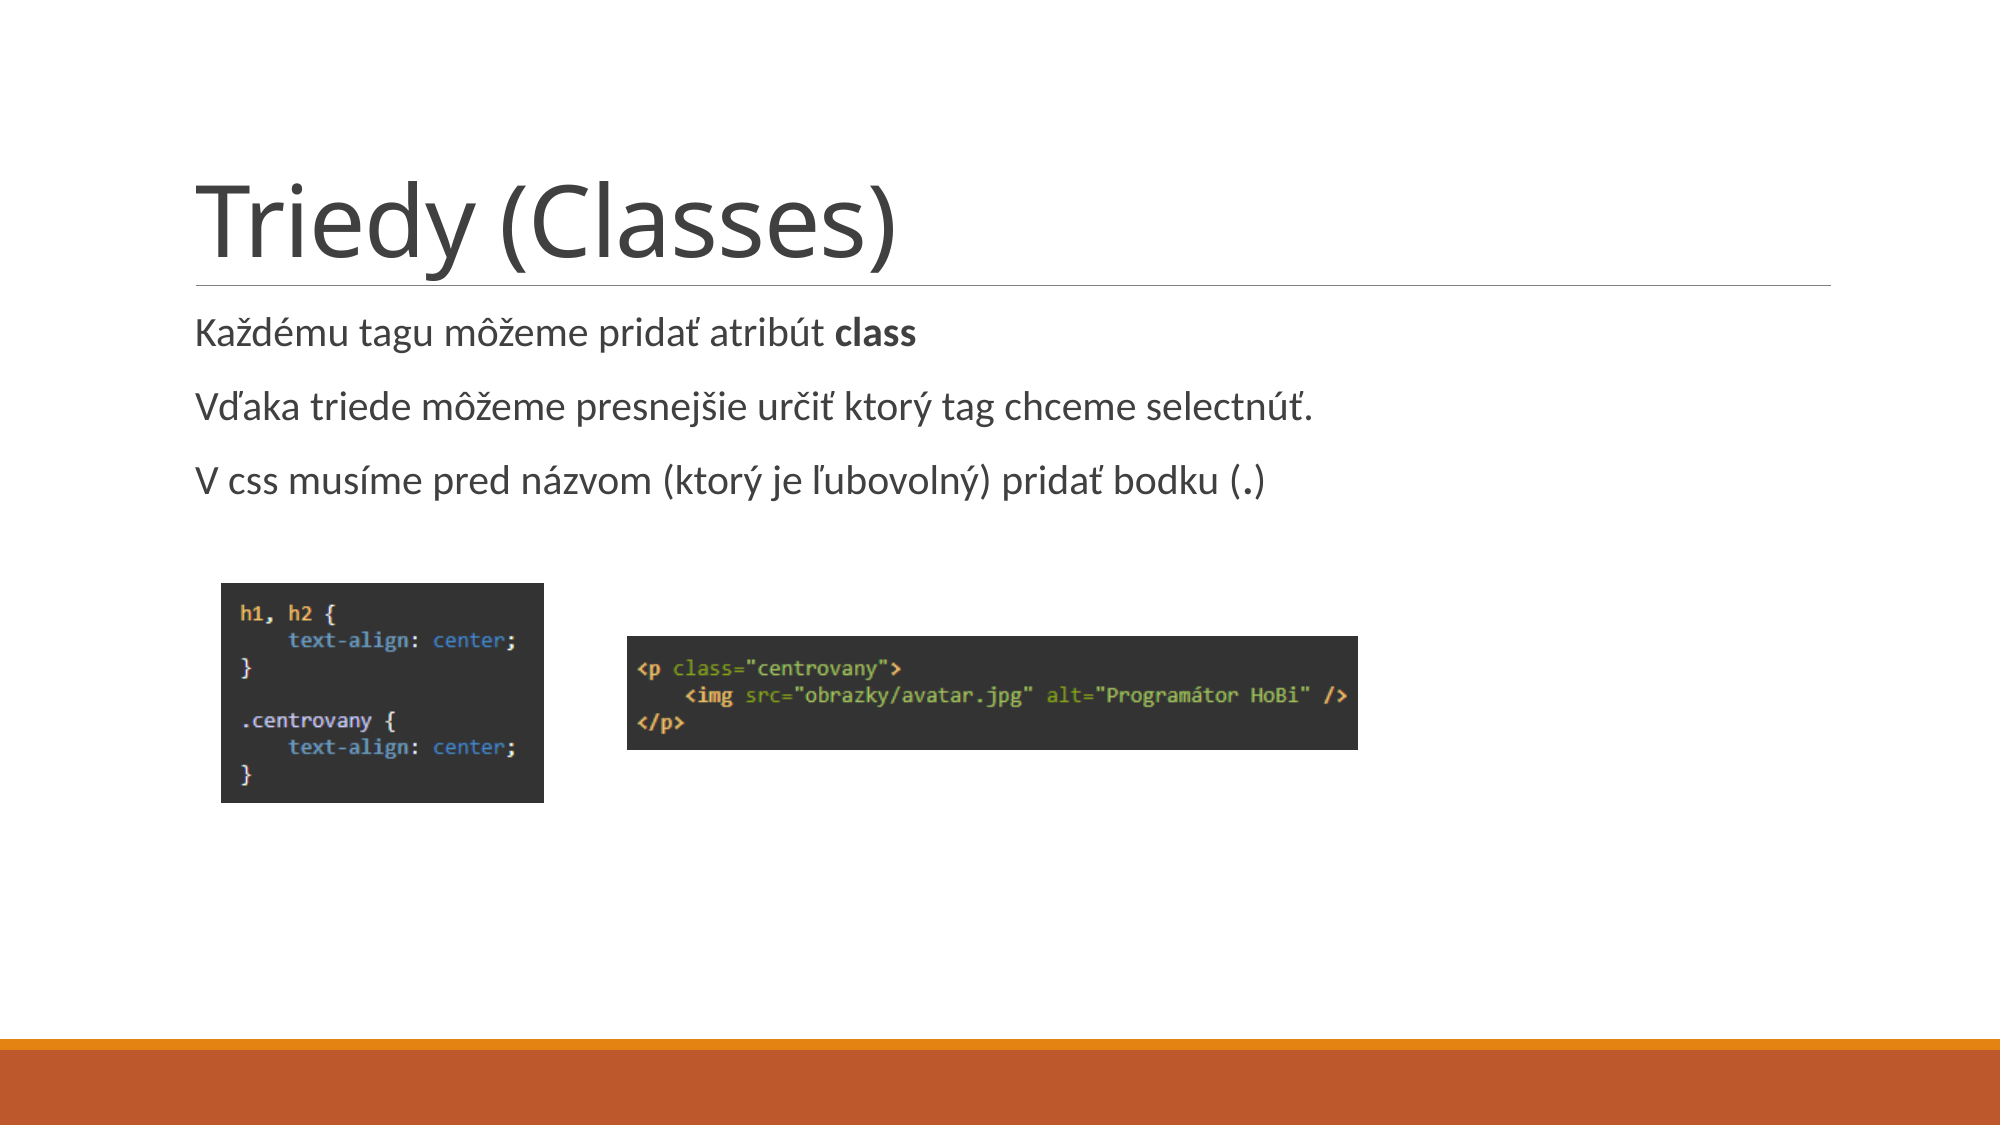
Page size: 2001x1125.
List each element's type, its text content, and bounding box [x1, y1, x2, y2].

title Triedy (Classes) [180, 47, 1830, 285]
picture [221, 583, 545, 803]
picture [627, 636, 1359, 750]
list Každému tagu môžeme pridať atribút class Vďaka triede môžeme presnejšie určiť ktorý tag chceme selectnúť. V css musíme pred názvom (ktorý je ľubovolný) pridať bodku (.) [180, 302, 1830, 963]
